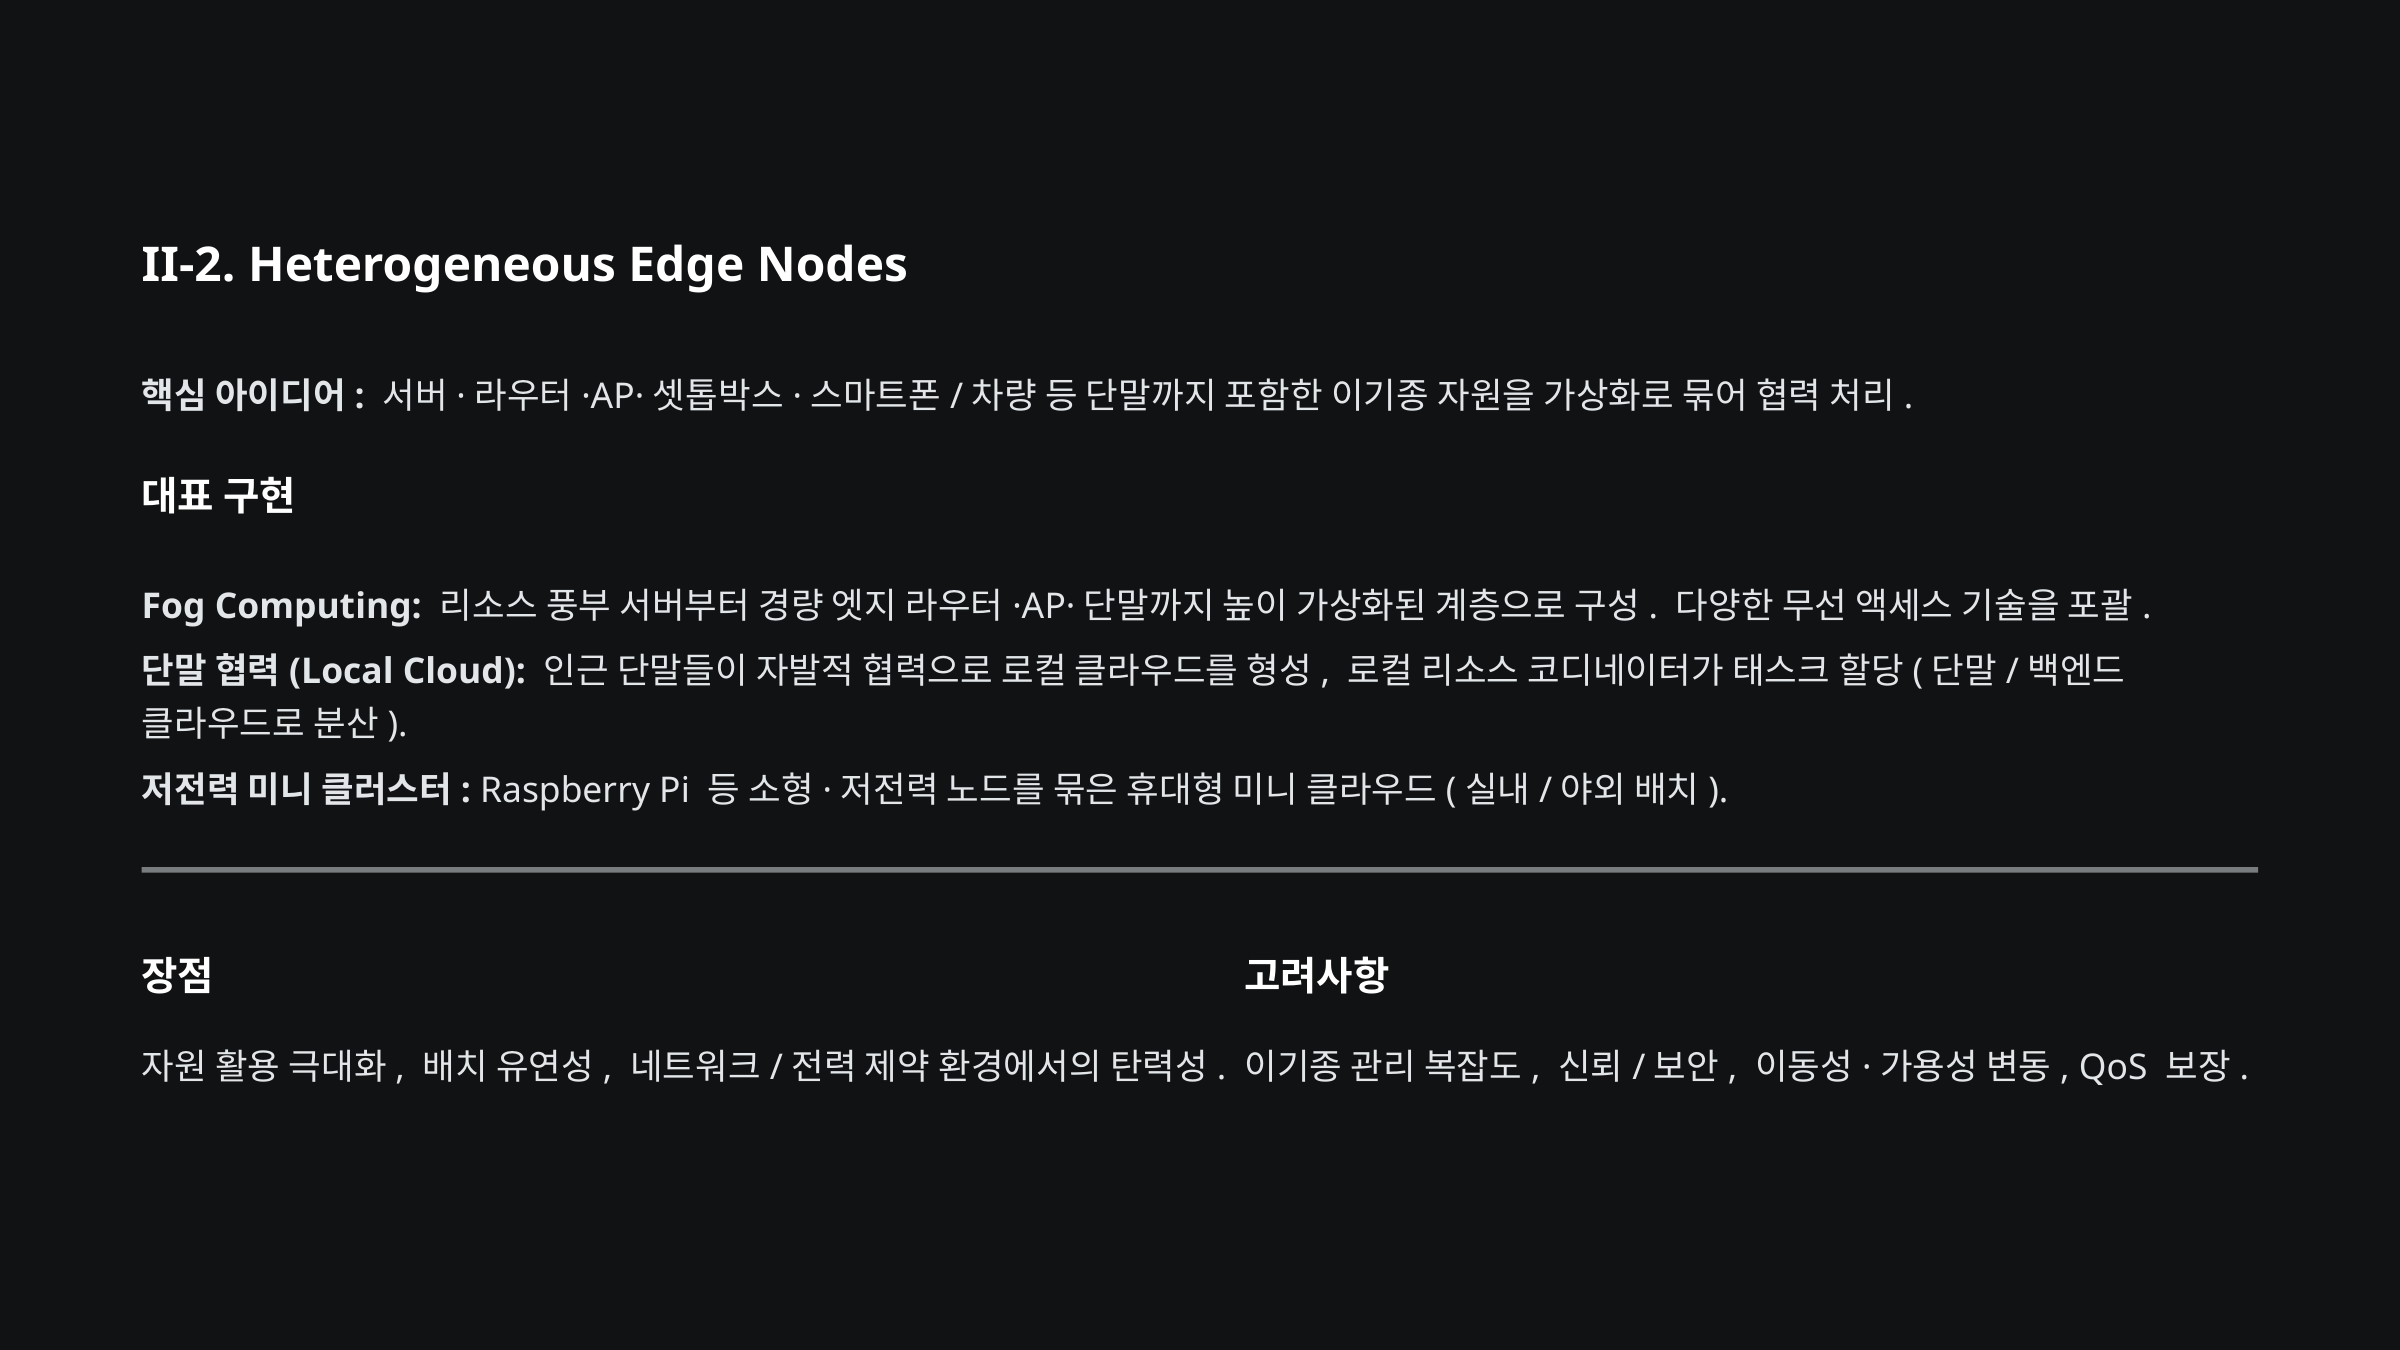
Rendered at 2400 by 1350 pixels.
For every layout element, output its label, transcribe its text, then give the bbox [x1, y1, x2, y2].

text_box 핵심 아이디어: 서버·라우터·AP·셋톱박스·스마트폰/차량 등 단말까지 포함한 이기종 자원을 가상화로 묶어 협력 처리. [141, 362, 2259, 416]
text_box 자원 활용 극대화, 배치 유연성, 네트워크/전력 제약 환경에서의 탄력성. [141, 1033, 1157, 1087]
text_box 단말 협력(Local Cloud): 인근 단말들이 자발적 협력으로 로컬 클라우드를 형성, 로컬 리소스 코디네이터가 태스크 할당(단말/백엔드 클라우드로 분산). [141, 637, 2259, 744]
text_box 이기종 관리 복잡도, 신뢰/보안, 이동성·가용성 변동, QoS 보장. [1244, 1033, 2260, 1087]
text_box Fog Computing: 리소스 풍부 서버부터 경량 엣지 라우터·AP·단말까지 높이 가상화된 계층으로 구성. 다양한 무선 액세스 기술을 포괄. [141, 572, 2259, 626]
text_box 저전력 미니 클러스터: Raspberry Pi 등 소형·저전력 노드를 묶은 휴대형 미니 클라우드(실내/야외 배치). [141, 756, 2259, 810]
text_box 장점 [141, 947, 545, 999]
text_box [141, 867, 2259, 873]
text_box II-2. Heterogeneous Edge Nodes [141, 231, 955, 292]
text_box 고려사항 [1244, 947, 1647, 999]
text_box 대표 구현 [141, 468, 545, 519]
